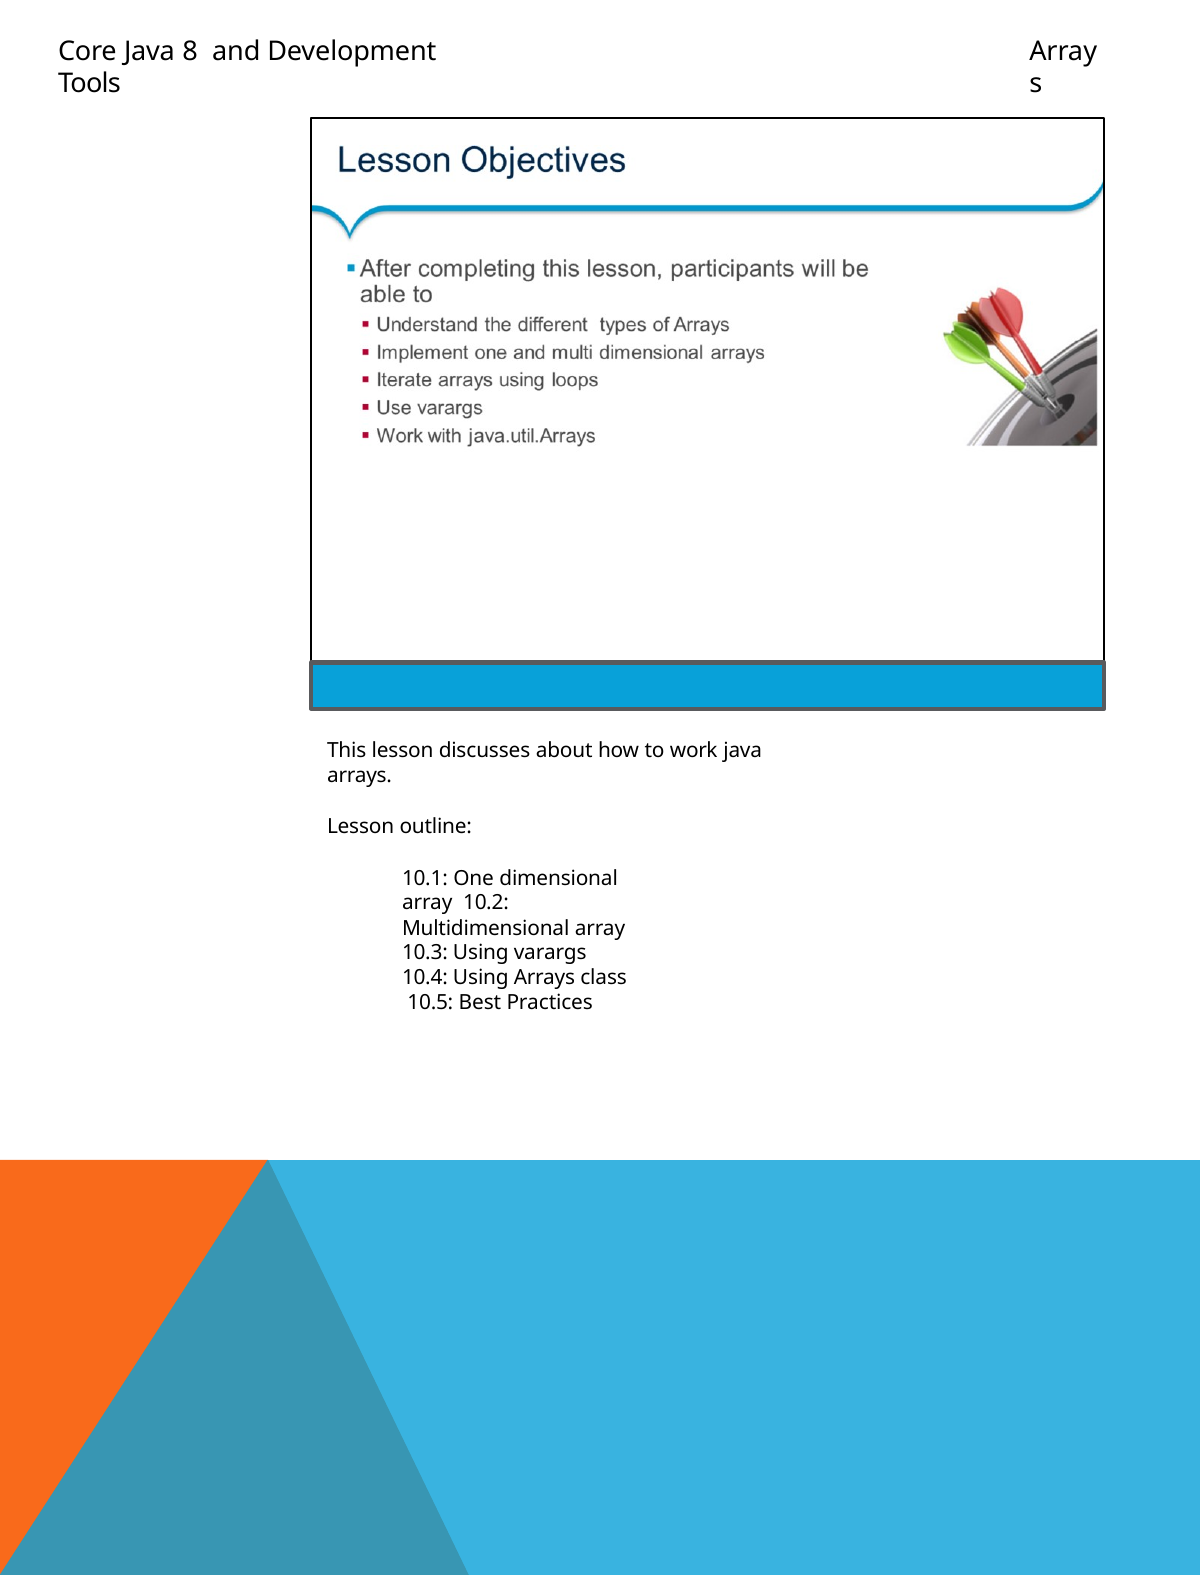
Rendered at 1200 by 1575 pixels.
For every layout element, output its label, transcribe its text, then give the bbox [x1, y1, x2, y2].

text_box Arrays [1027, 31, 1110, 99]
text_box This lesson discusses about how to work java arrays. Lesson outline: 10.1: One dimensional array 10.2: Multidimensional array 10.3: Using varargs 10.4: Using Arrays class 10.5: Best Practices [324, 735, 817, 1014]
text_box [310, 116, 1106, 710]
text_box Core Java 8 and Development Tools [56, 31, 505, 99]
